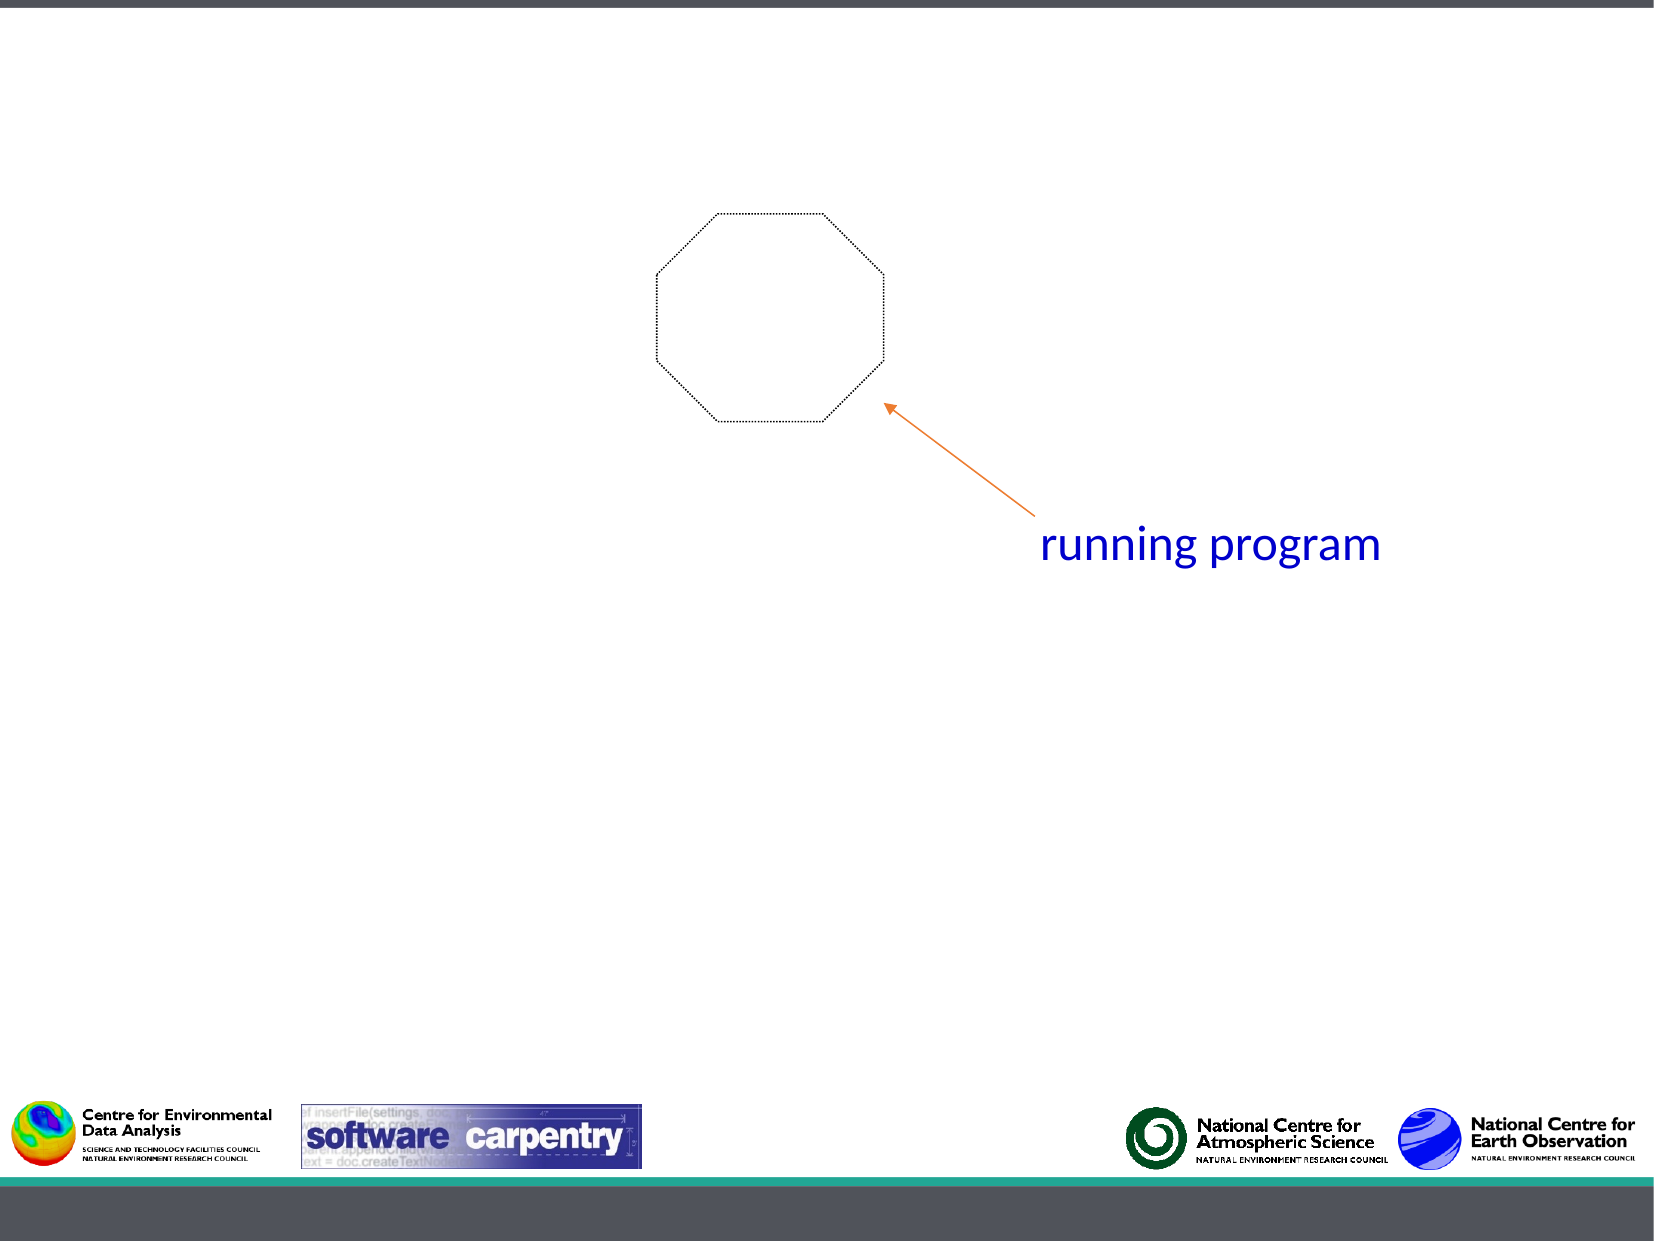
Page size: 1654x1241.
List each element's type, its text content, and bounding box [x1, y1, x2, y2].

text_box running program [1025, 487, 1451, 668]
text_box [656, 213, 884, 422]
text_box [883, 402, 1035, 517]
picture [0, 0, 1654, 1241]
